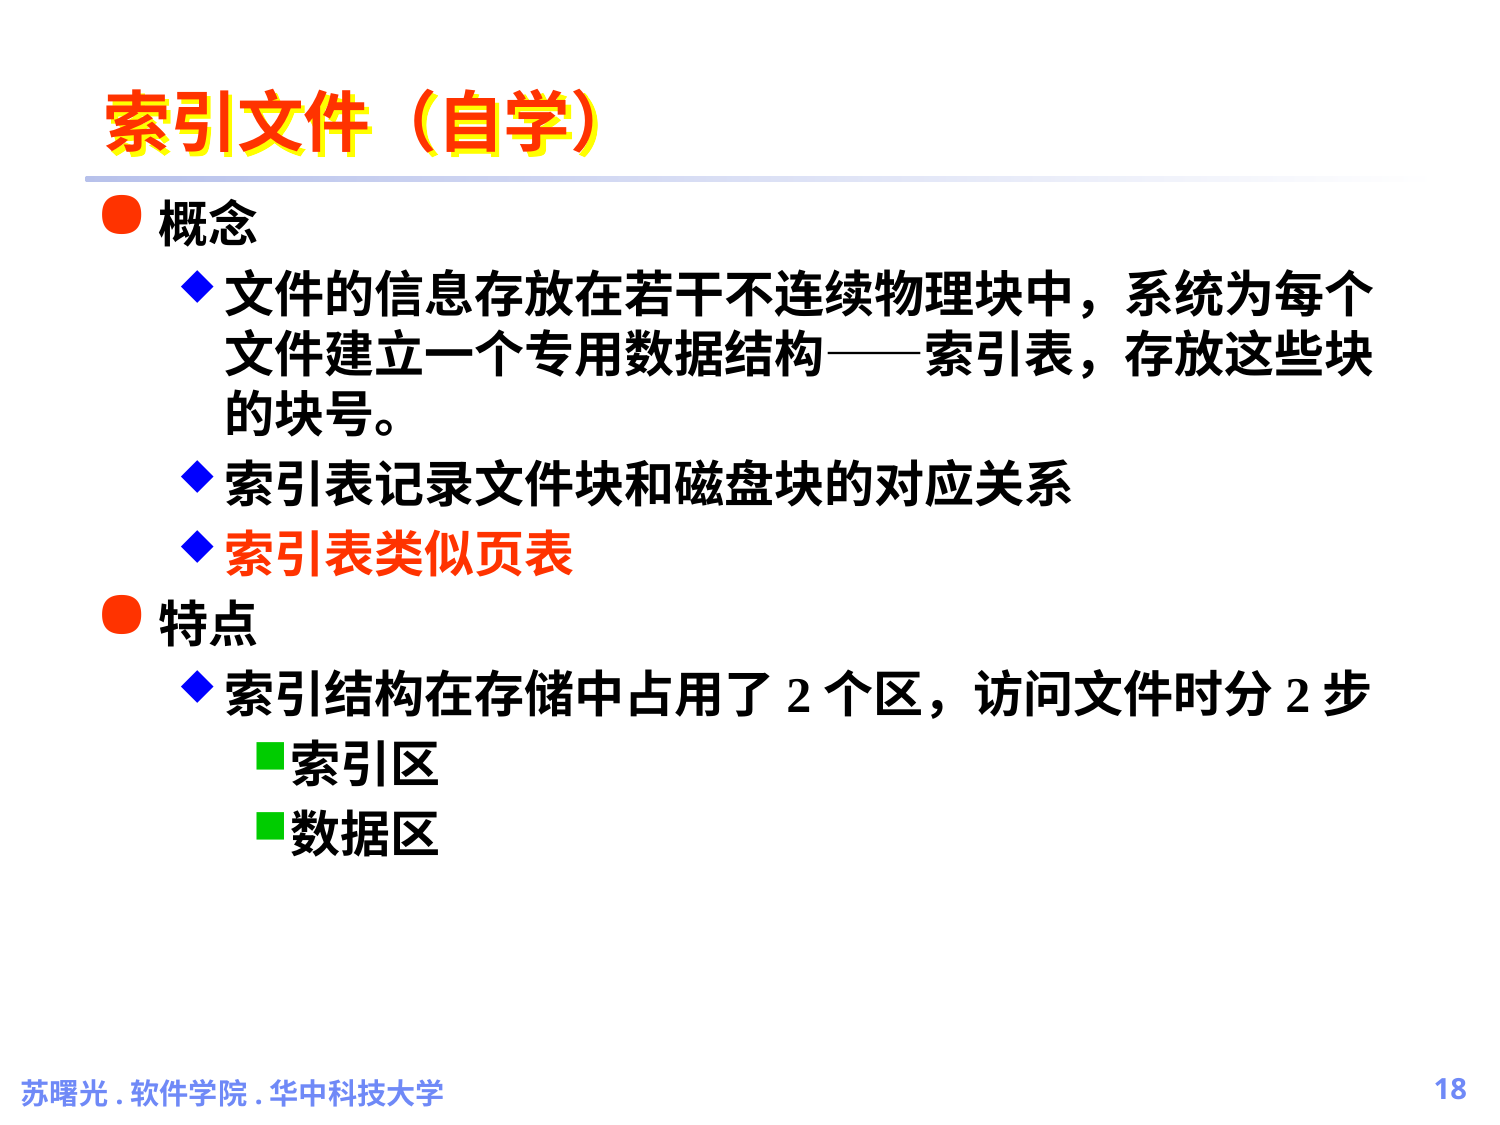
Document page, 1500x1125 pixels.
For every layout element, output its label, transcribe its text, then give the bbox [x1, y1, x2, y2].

title 索引文件（自学） [88, 54, 1200, 168]
slide_number 18 [1316, 1042, 1483, 1118]
list 概念 文件的信息存放在若干不连续物理块中，系统为每个文件建立一个专用数据结构——索引表，存放这些块的块号。 索引表记录文件块和磁盘块的对应关系 索引表类似页表 特点 索引结构在存储中占用了2个区，访问文件时分2步 索引区 数据区 [87, 184, 1438, 1012]
footer 苏曙光.软件学院.华中科技大学 [5, 1042, 706, 1118]
